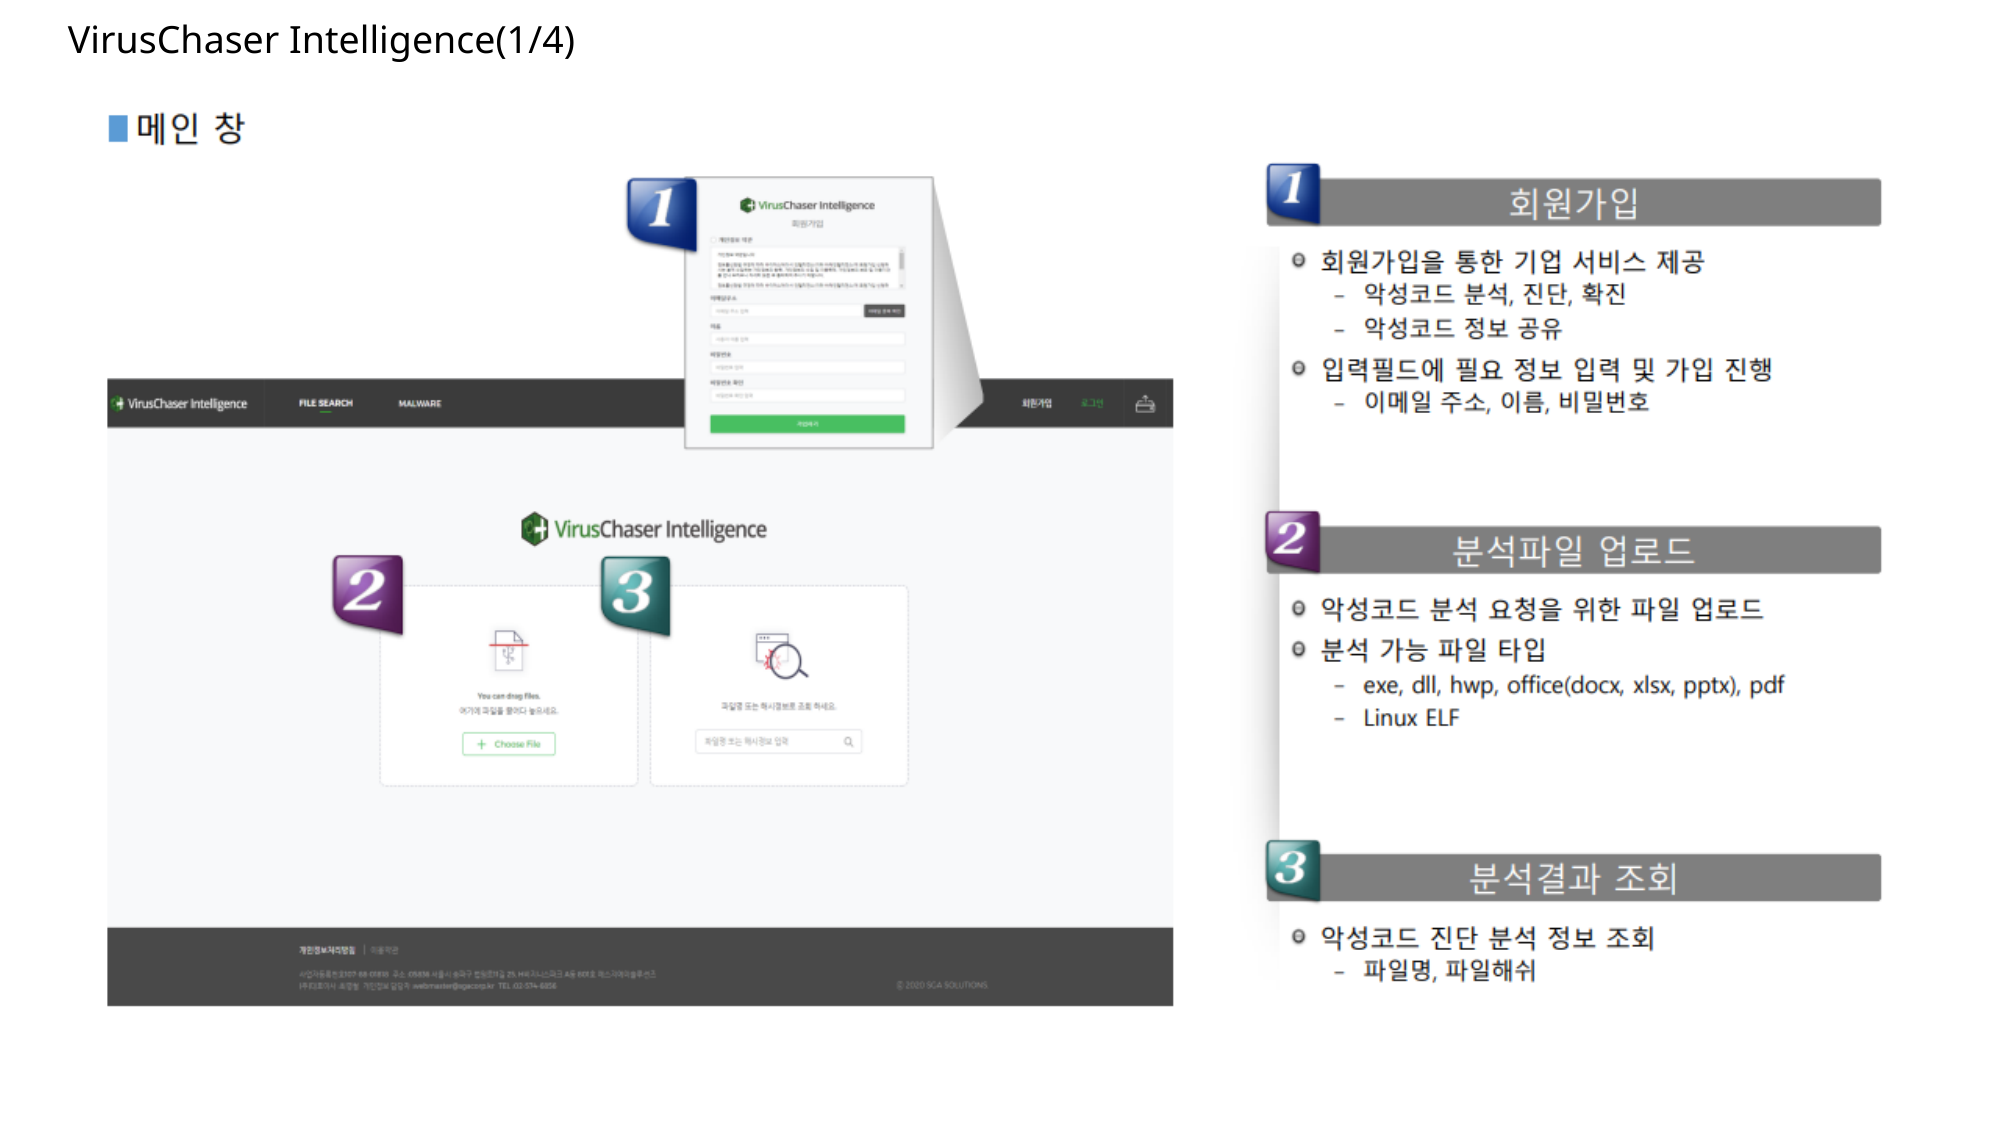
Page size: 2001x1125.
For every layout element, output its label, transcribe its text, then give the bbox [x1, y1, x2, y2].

text_box VirusChaser Intelligence(1/4) [53, 8, 591, 69]
picture [91, 103, 1909, 1022]
